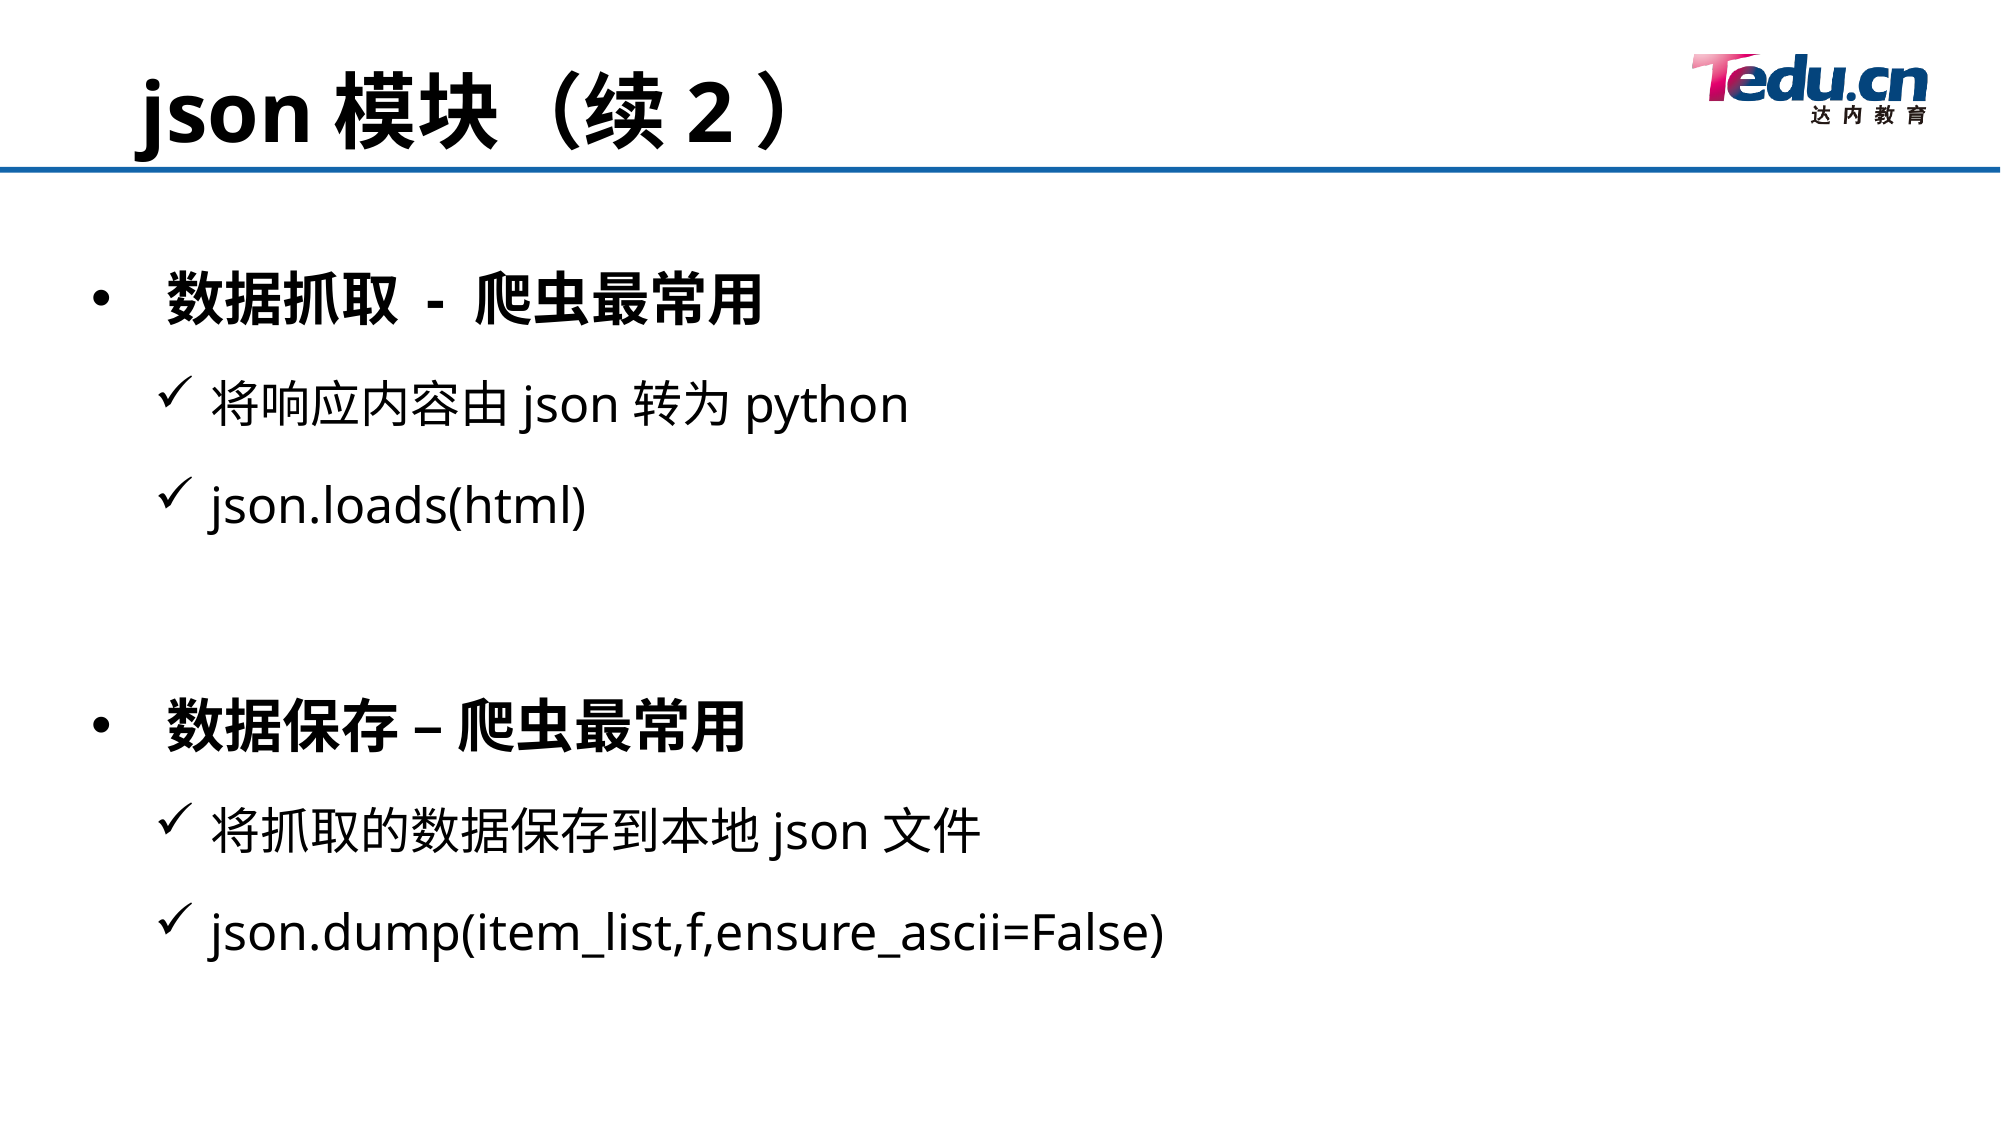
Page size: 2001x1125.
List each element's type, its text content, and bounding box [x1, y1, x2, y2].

picture [1673, 7, 1945, 164]
list 数据抓取 - 爬虫最常用 将响应内容由json转为python json.loads(html) 数据保存 – 爬虫最常用 将抓取的数据保存到本地json文件 json.dump(item_list,f,ensure_ascii=False) [76, 219, 1922, 1024]
list json模块（续2） [125, 18, 1873, 150]
